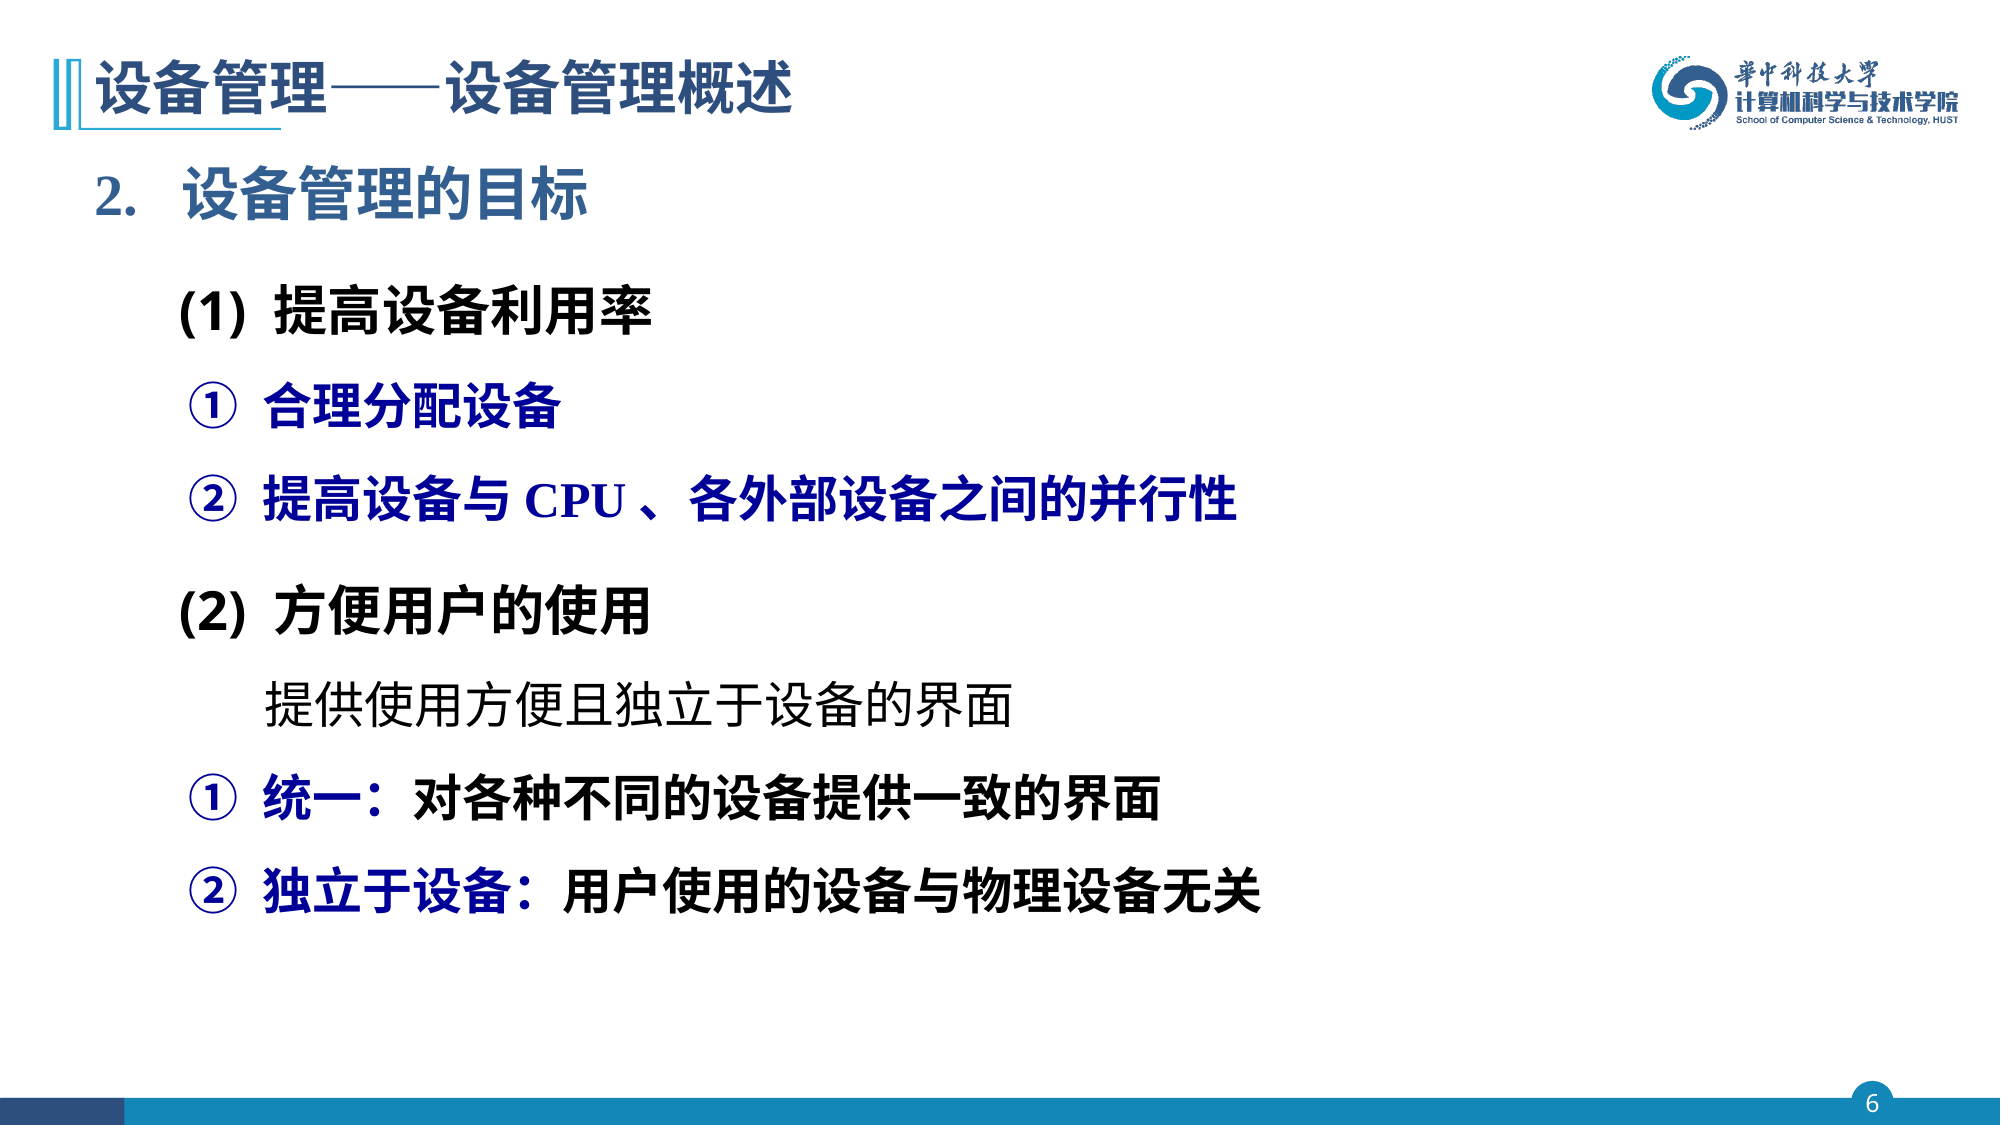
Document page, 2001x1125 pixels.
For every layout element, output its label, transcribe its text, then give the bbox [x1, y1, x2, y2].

title 设备管理——设备管理概述 [80, 51, 1653, 137]
picture [1653, 56, 1678, 79]
text_box 2. 设备管理的目标 (1) 提高设备利用率 ① 合理分配设备 ② 提高设备与CPU、各外部设备之间的并行性 (2) 方便用户的使用 提供使用方便且独立于设备的界面 ① 统一：对各种不同的设备提供一致的界面 ② 独立于设备：用户使用的设备与物理设备无关 [80, 136, 1445, 927]
picture [1653, 56, 1958, 130]
